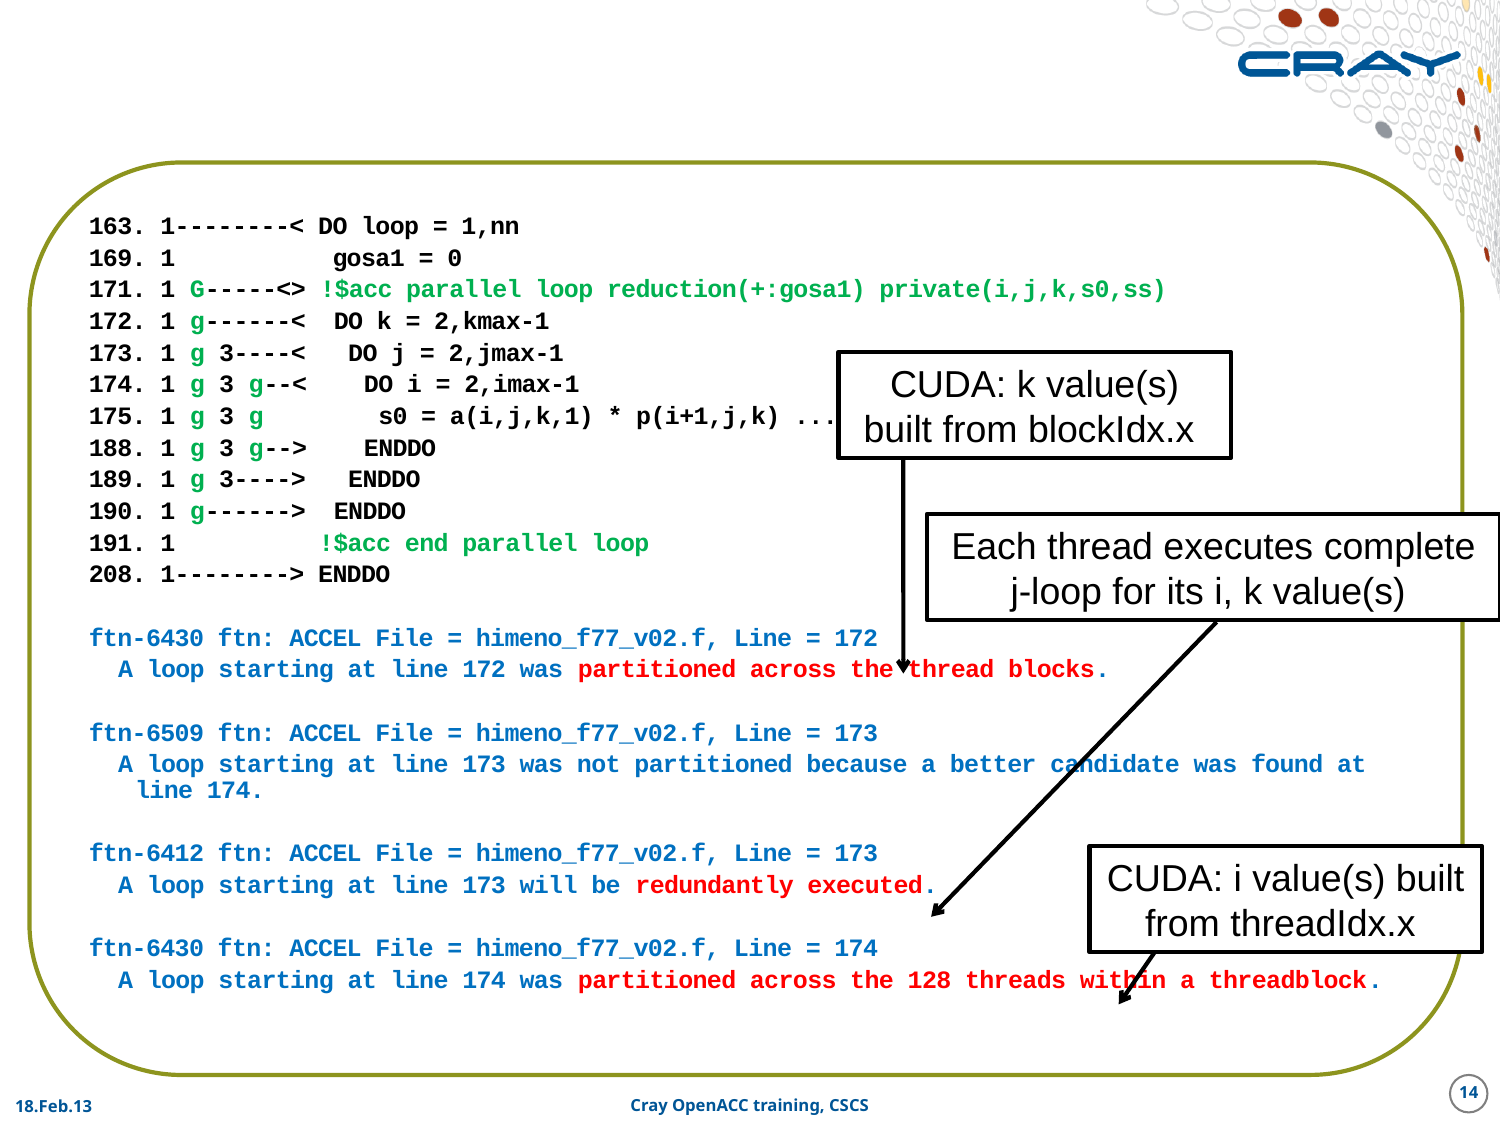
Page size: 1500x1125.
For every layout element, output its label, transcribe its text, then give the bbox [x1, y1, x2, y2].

text_box CUDA: k value(s) built from blockIdx.x [836, 350, 1233, 674]
picture [0, 0, 1500, 1125]
text_box Each thread executes complete j-loop for its i, k value(s) [925, 512, 1500, 917]
text_box 163. 1--------< DO loop = 1,nn 169. 1 gosa1 = 0 171. 1 G-----<> !$acc parallel loop reduction(+:gosa1) private(i,j,k,s0,ss) 172. 1 g------< DO k = 2,kmax-1 173. 1 g 3----< DO j = 2,jmax-1 174. 1 g 3 g--< DO i = 2,imax-1 175. 1 g 3 g s0 = a(i,j,k,1) * p(i+1,j,k) ... 188. 1 g 3 g--> ENDDO 189. 1 g 3----> ENDDO 190. 1 g------> ENDDO 191. 1 !$acc end parallel loop 208. 1--------> ENDDO ftn-6430 ftn: ACCEL File = himeno_f77_v02.f, Line = 172 A loop starting at line 172 was partitioned across the thread blocks. ftn-6509 ftn: ACCEL File = himeno_f77_v02.f, Line = 173 A loop starting at line 173 was not partitioned because a better candidate was found at line 174. ftn-6412 ftn: ACCEL File = himeno_f77_v02.f, Line = 173 A loop starting at line 173 will be redundantly executed. ftn-6430 ftn: ACCEL File = himeno_f77_v02.f, Line = 174 A loop starting at line 174 was partitioned across the 128 threads within a threadblock. [27, 160, 1465, 1078]
footer Cray OpenACC training, CSCS [512, 1087, 988, 1125]
text_box CUDA: i value(s) built from threadIdx.x [1087, 844, 1484, 1005]
slide_number 14 [1448, 1073, 1489, 1114]
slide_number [0, 1087, 350, 1125]
